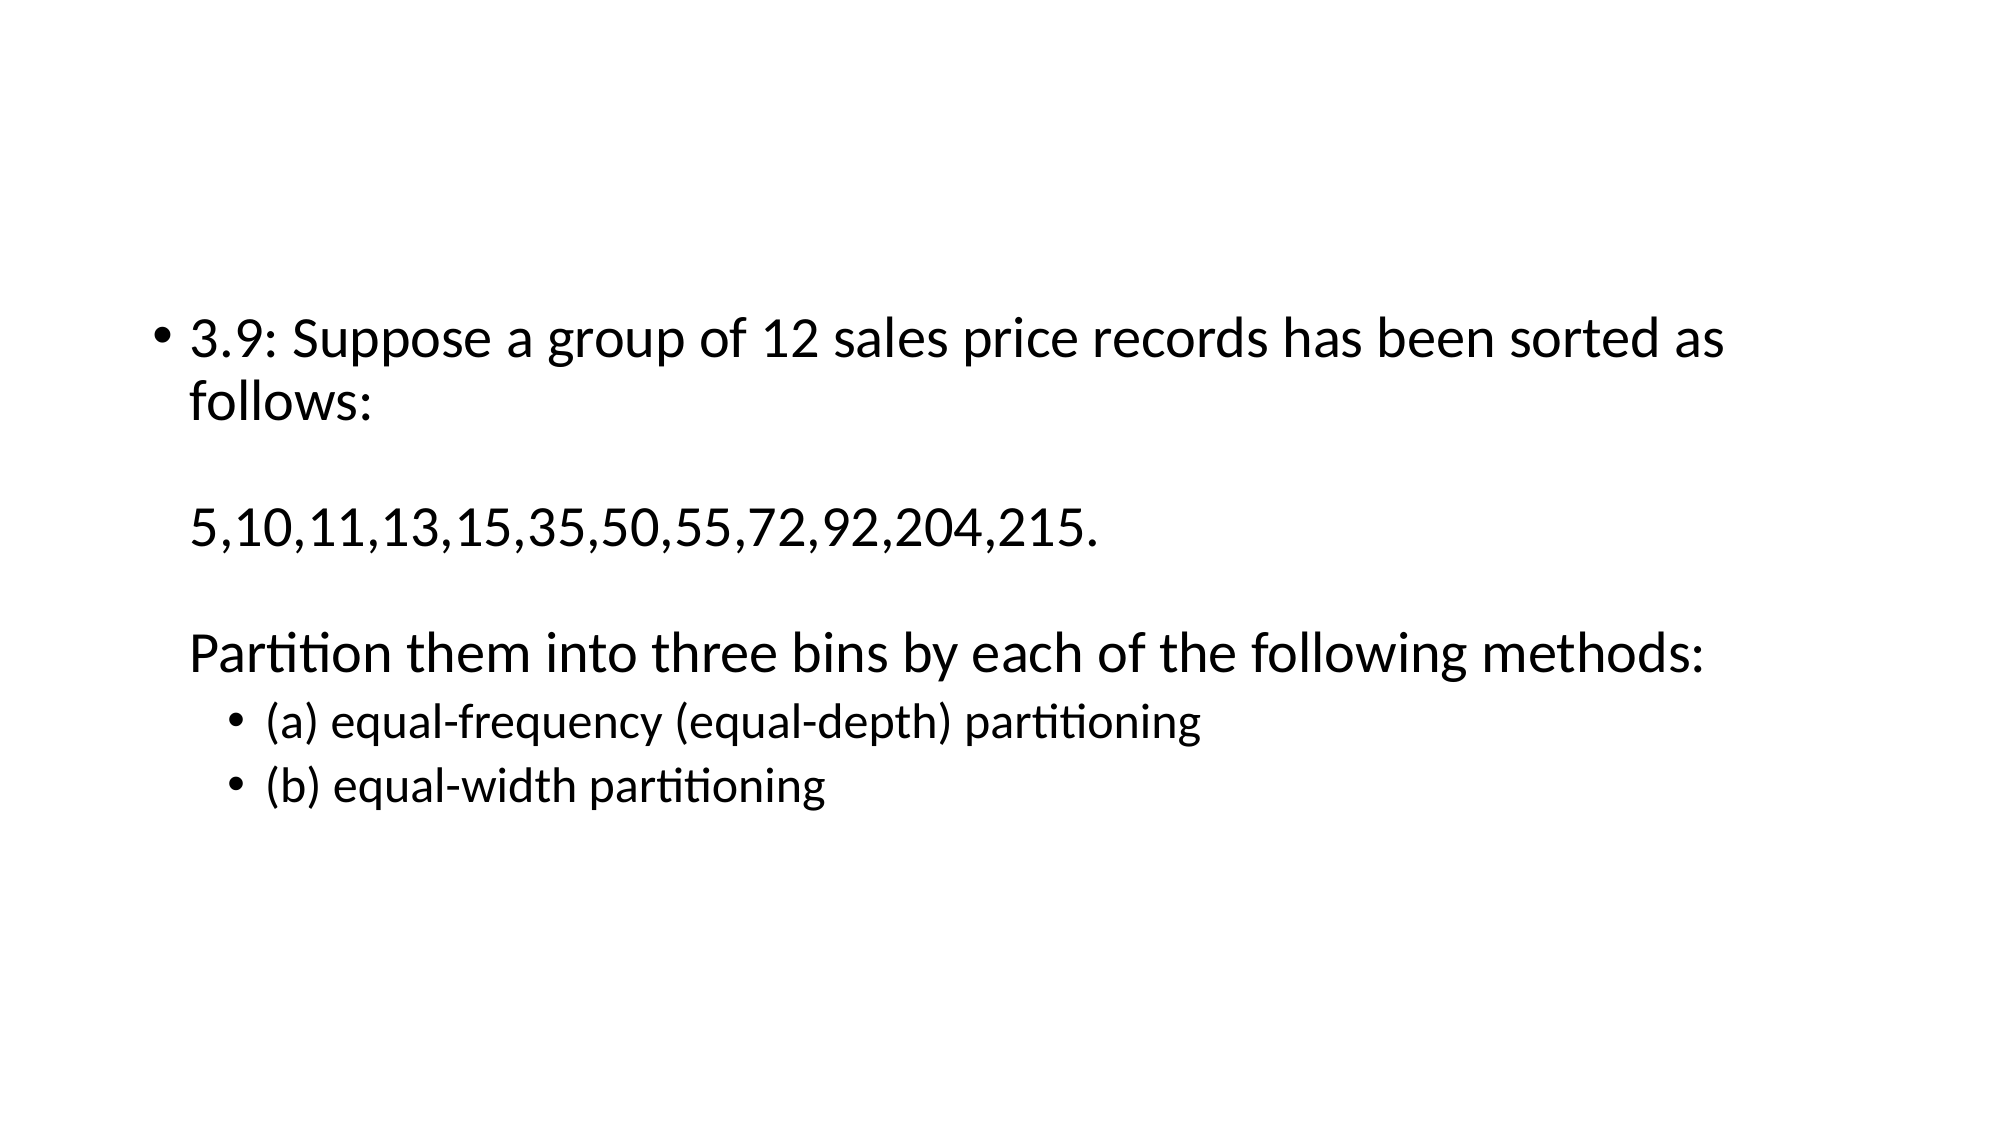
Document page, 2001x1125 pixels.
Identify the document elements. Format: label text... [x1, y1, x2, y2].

list 3.9: Suppose a group of 12 sales price records has been sorted as follows: 5,10,11,13,15,35,50,55,72,92,204,215. Partition them into three bins by each of the following methods: (a) equal-frequency (equal-depth) partitioning (b) equal-width partitioning [137, 299, 1863, 1014]
